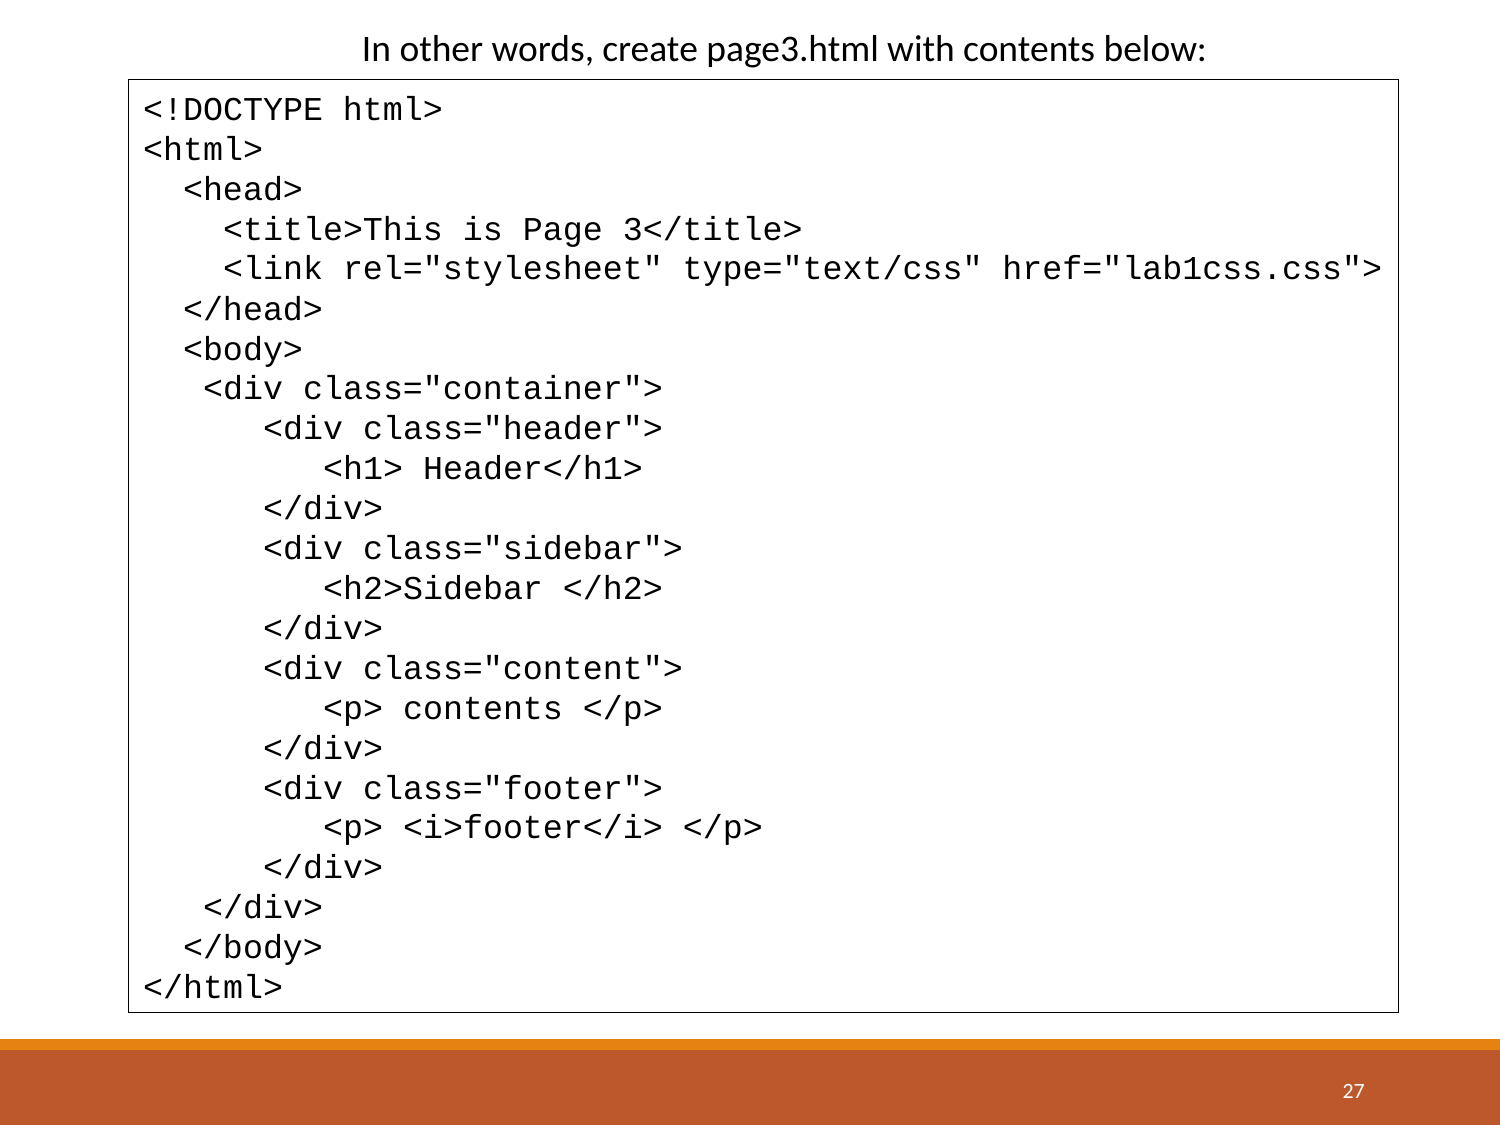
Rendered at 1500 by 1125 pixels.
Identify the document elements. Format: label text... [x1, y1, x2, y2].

text_box <!DOCTYPE html> <html> <head> <title>This is Page 3</title> <link rel="stylesheet" type="text/css" href="lab1css.css"> </head> <body> <div class="container"> <div class="header"> <h1> Header</h1> </div> <div class="sidebar"> <h2>Sidebar </h2> </div> <div class="content"> <p> contents </p> </div> <div class="footer"> <p> <i>footer</i> </p> </div> </div> </body> </html> [128, 79, 1399, 1013]
slide_number 27 [1218, 1059, 1380, 1120]
text_box In other words, create page3.html with contents below: [347, 16, 1223, 77]
